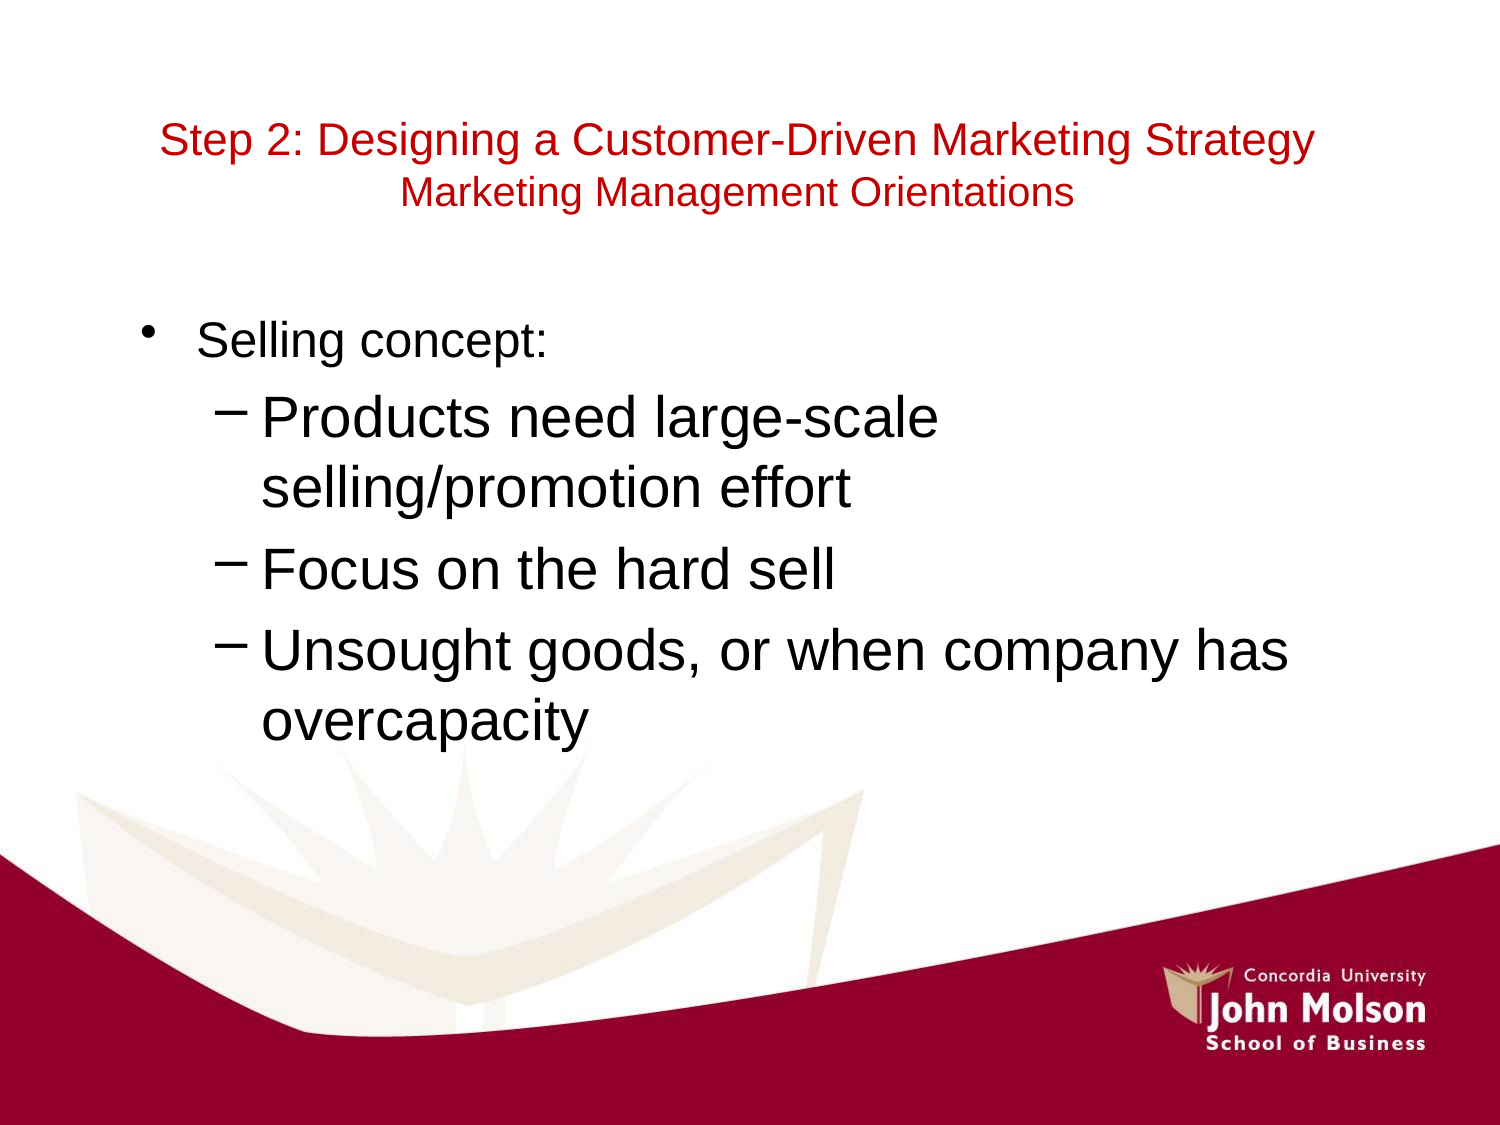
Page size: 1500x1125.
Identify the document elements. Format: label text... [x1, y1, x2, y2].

title Step 2: Designing a Customer-Driven Marketing Strategy Marketing Management Orientations [87, 87, 1388, 238]
list Selling concept: Products need large-scale selling/promotion effort Focus on the hard sell Unsought goods, or when company has overcapacity [124, 299, 1401, 763]
picture [0, 0, 1500, 1125]
